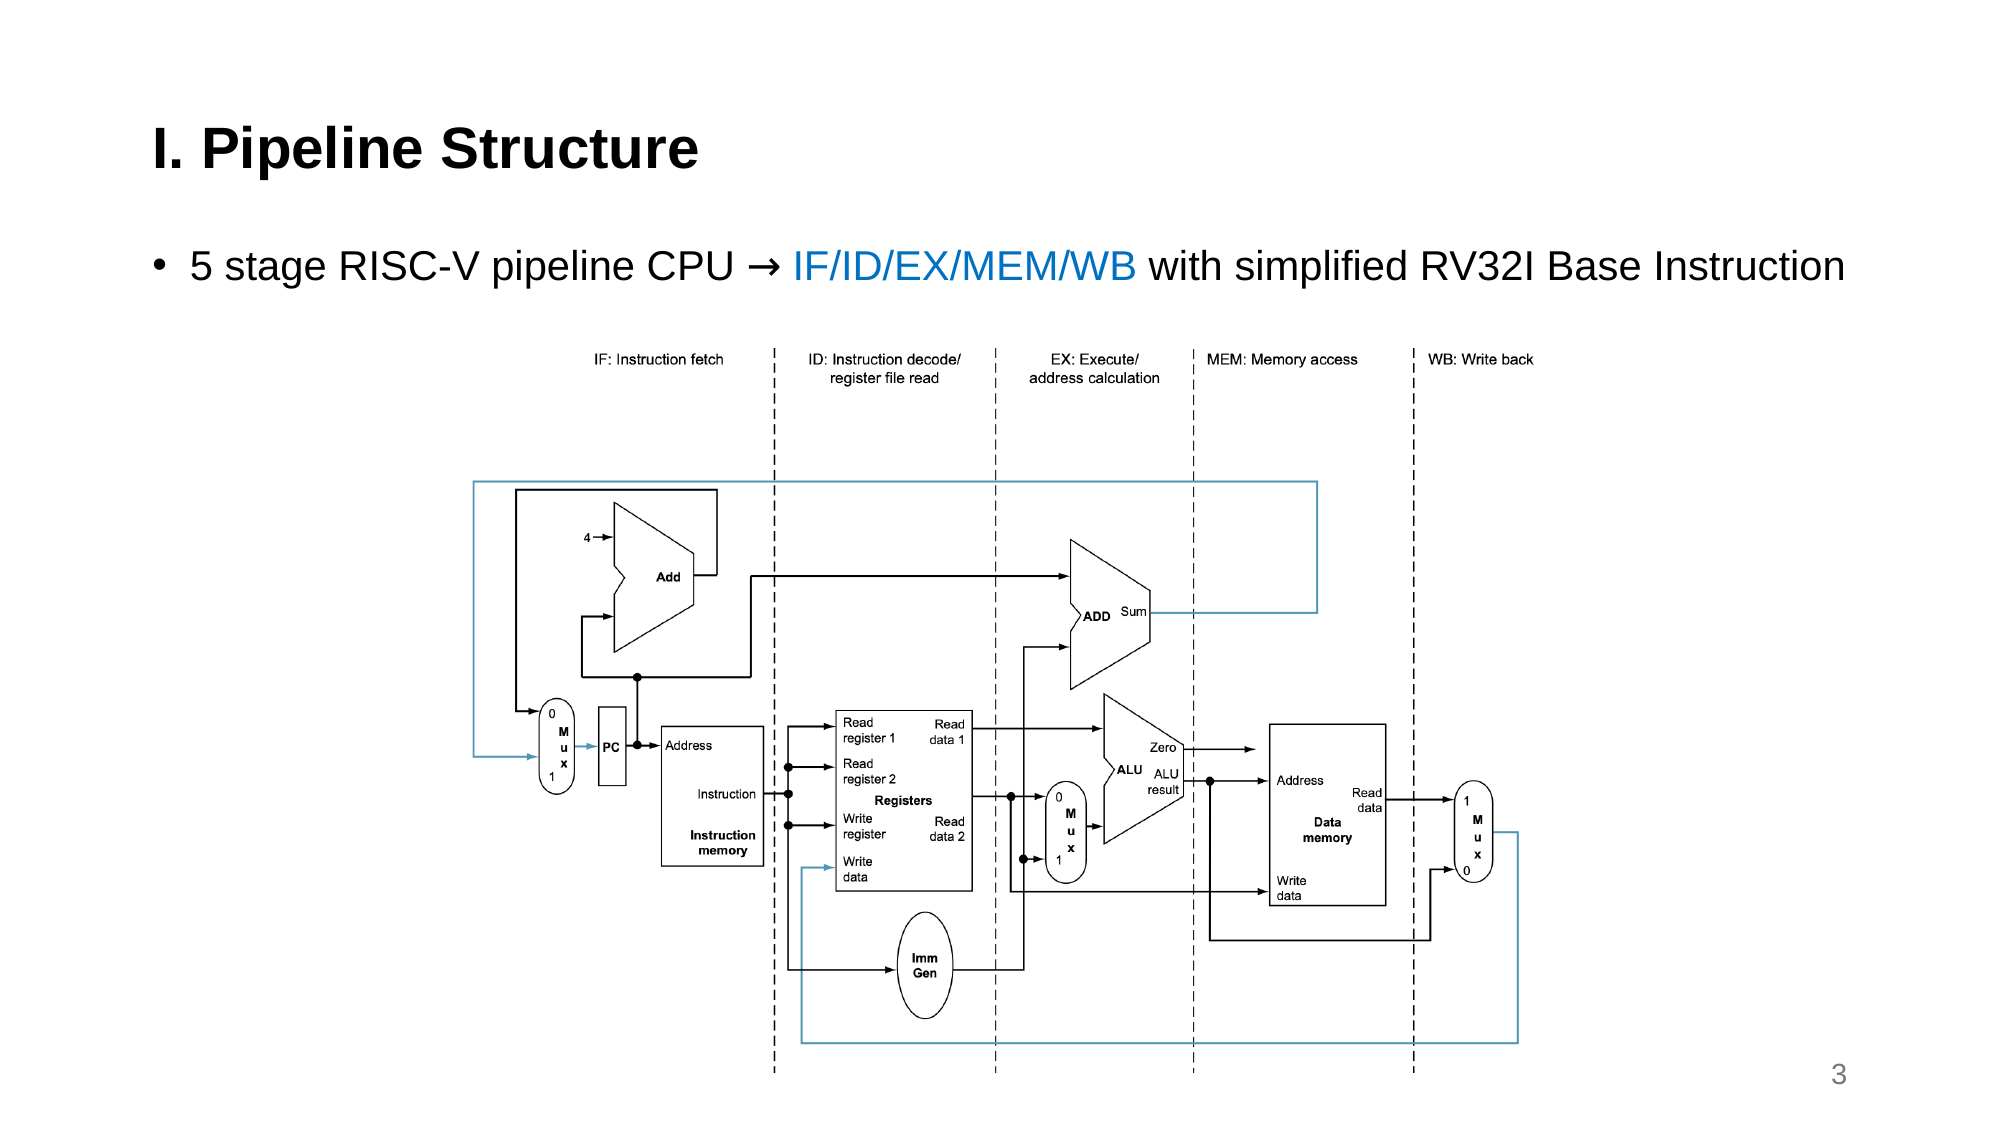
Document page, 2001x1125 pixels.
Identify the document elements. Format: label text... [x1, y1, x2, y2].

title I. Pipeline Structure [137, 73, 1800, 226]
list 5 stage RISC-V pipeline CPU → IF/ID/EX/MEM/WB with simplified RV32I Base Instruction [137, 231, 1916, 1043]
picture [443, 315, 1556, 1074]
slide_number 3 [1412, 1042, 1863, 1103]
